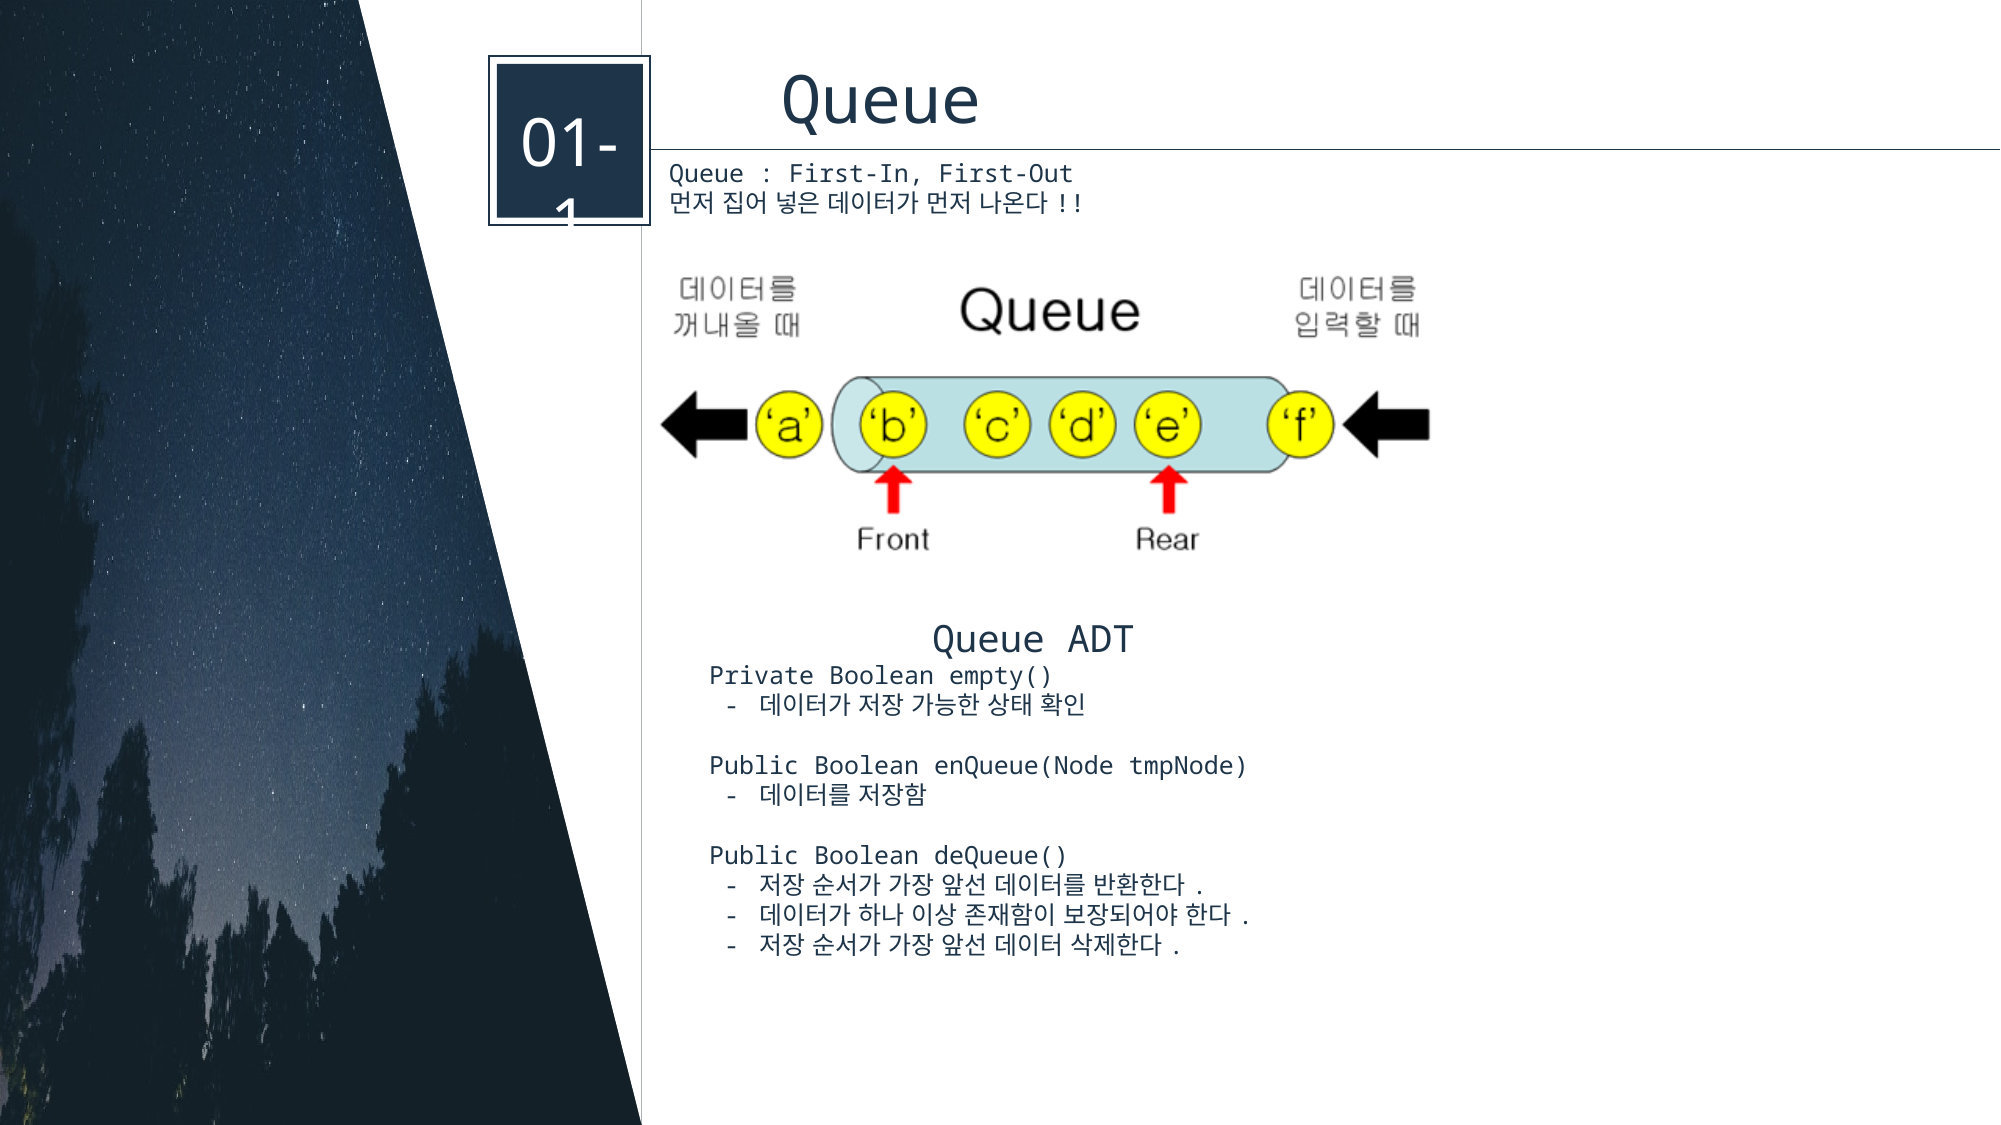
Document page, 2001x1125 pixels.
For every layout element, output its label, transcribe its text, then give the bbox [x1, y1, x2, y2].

text_box Queue : First-In, First-Out 먼저 집어 넣은 데이터가 먼저 나온다!! [654, 150, 1356, 225]
text_box Queue ADT Private Boolean empty() - 데이터가 저장 가능한 상태 확인 Public Boolean enQueue(Node tmpNode) - 데이터를 저장함 Public Boolean deQueue() - 저장 순서가 가장 앞선 데이터를 반환한다. - 데이터가 하나 이상 존재함이 보장되어야 한다. - 저장 순서가 가장 앞선 데이터 삭제한다. [694, 607, 1396, 967]
picture [654, 270, 1436, 563]
picture [0, 0, 642, 1125]
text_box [488, 56, 651, 226]
text_box Queue [642, 49, 1152, 145]
